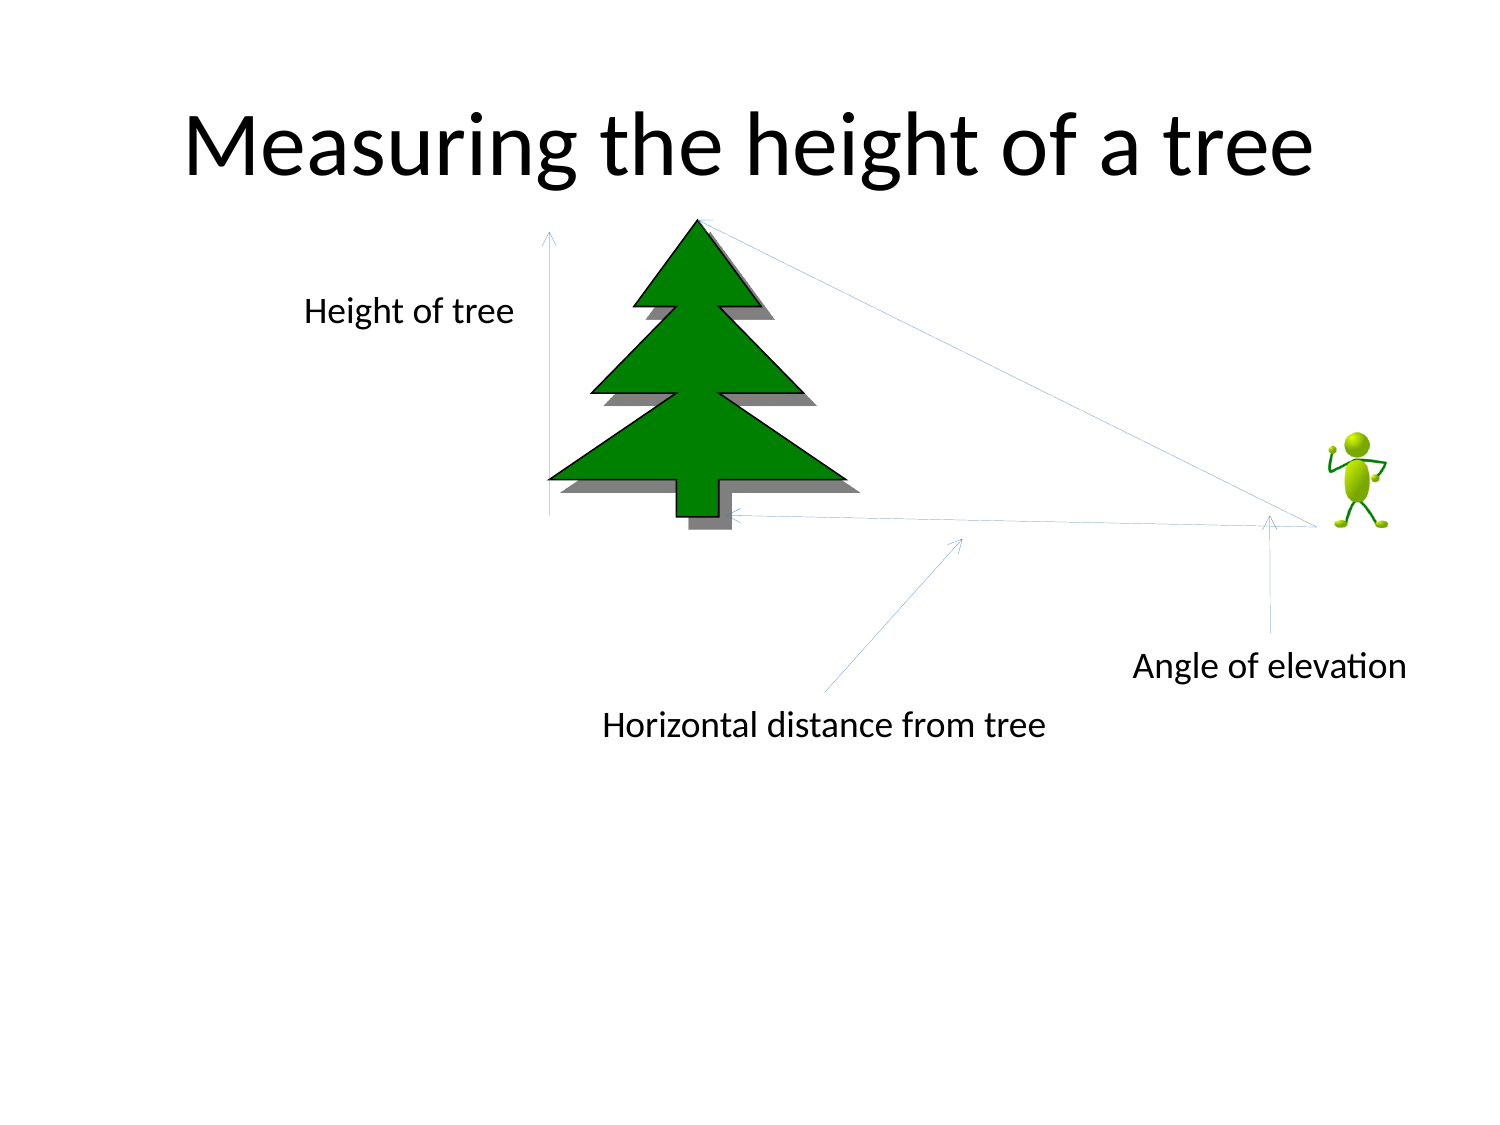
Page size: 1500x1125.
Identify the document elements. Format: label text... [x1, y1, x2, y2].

text_box Height of tree [289, 278, 545, 384]
text_box [1262, 515, 1278, 634]
text_box [550, 219, 846, 517]
text_box [726, 508, 1264, 527]
picture [1328, 432, 1388, 528]
text_box Angle of elevation [1117, 633, 1423, 738]
text_box [697, 219, 1317, 528]
text_box Horizontal distance from tree [587, 692, 1062, 798]
text_box [824, 538, 963, 693]
text_box Measuring the height of a tree [75, 45, 1425, 233]
